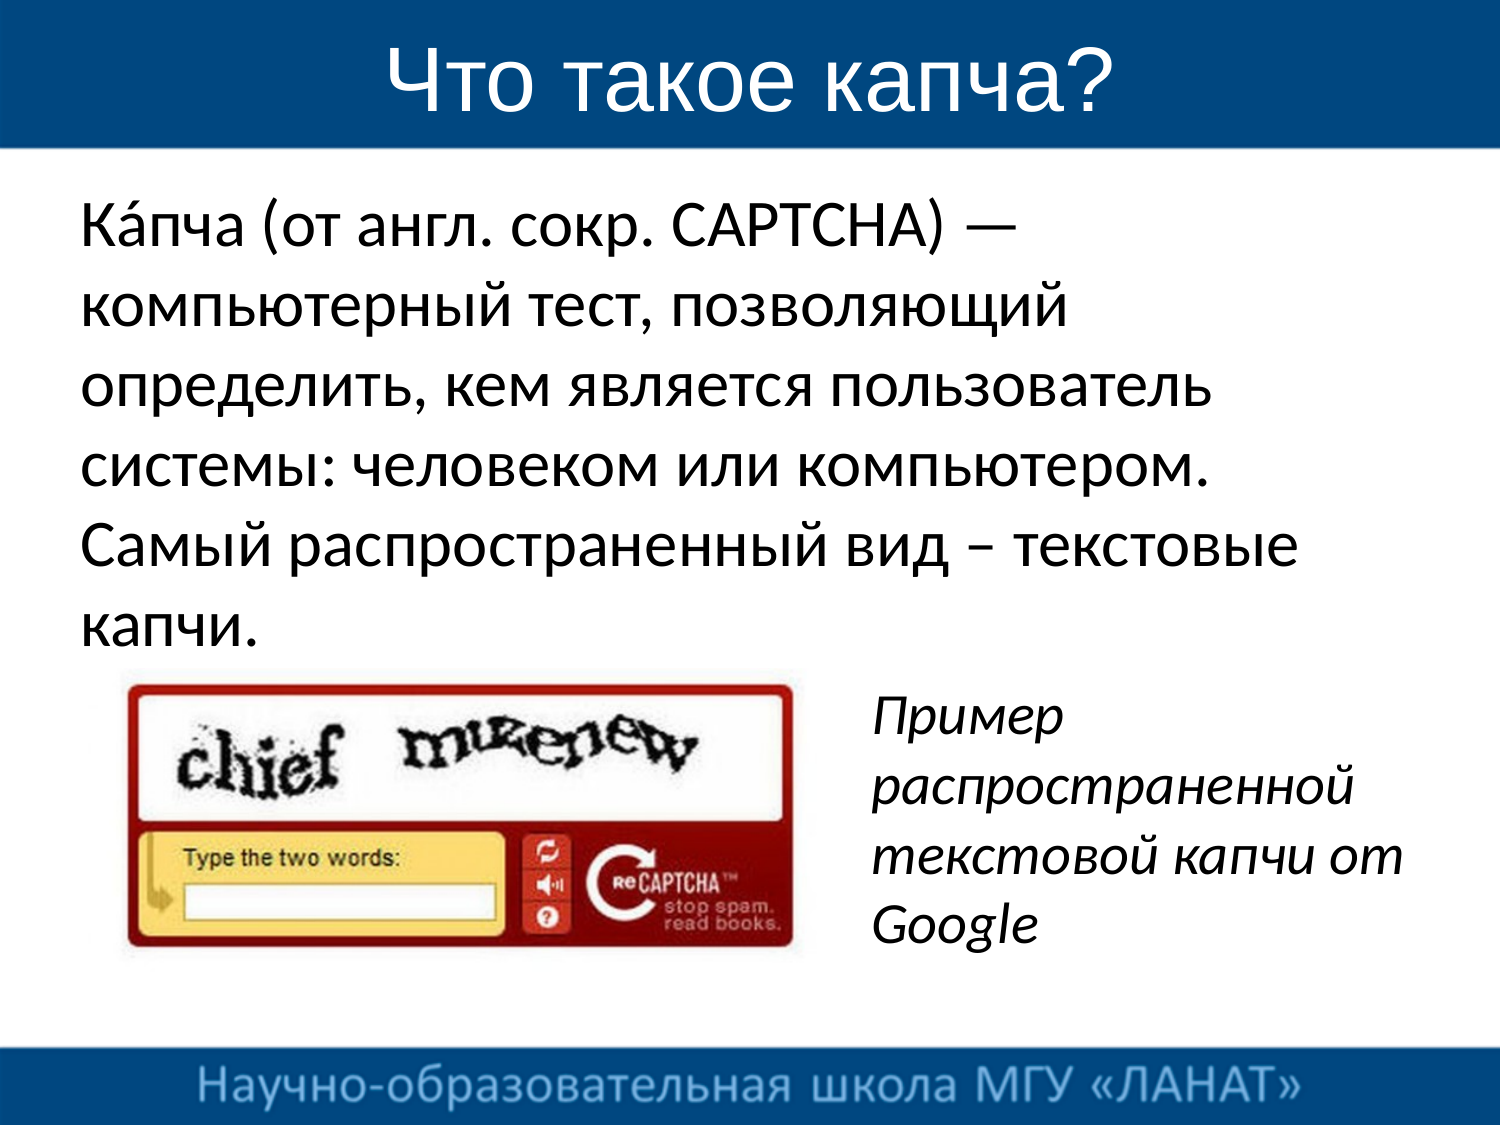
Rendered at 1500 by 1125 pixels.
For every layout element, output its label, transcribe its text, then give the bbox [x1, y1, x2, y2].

text_box Пример распространенной текстовой капчи от Google [856, 668, 1447, 1010]
title Что такое капча? [0, 0, 1500, 149]
picture [0, 149, 1500, 1125]
list Кáпча (от англ. сокр. CAPTCHA) — компьютерный тест, позволяющий определить, кем является пользователь системы: человеком или компьютером. Самый распространенный вид – текстовые капчи. [64, 172, 1376, 792]
